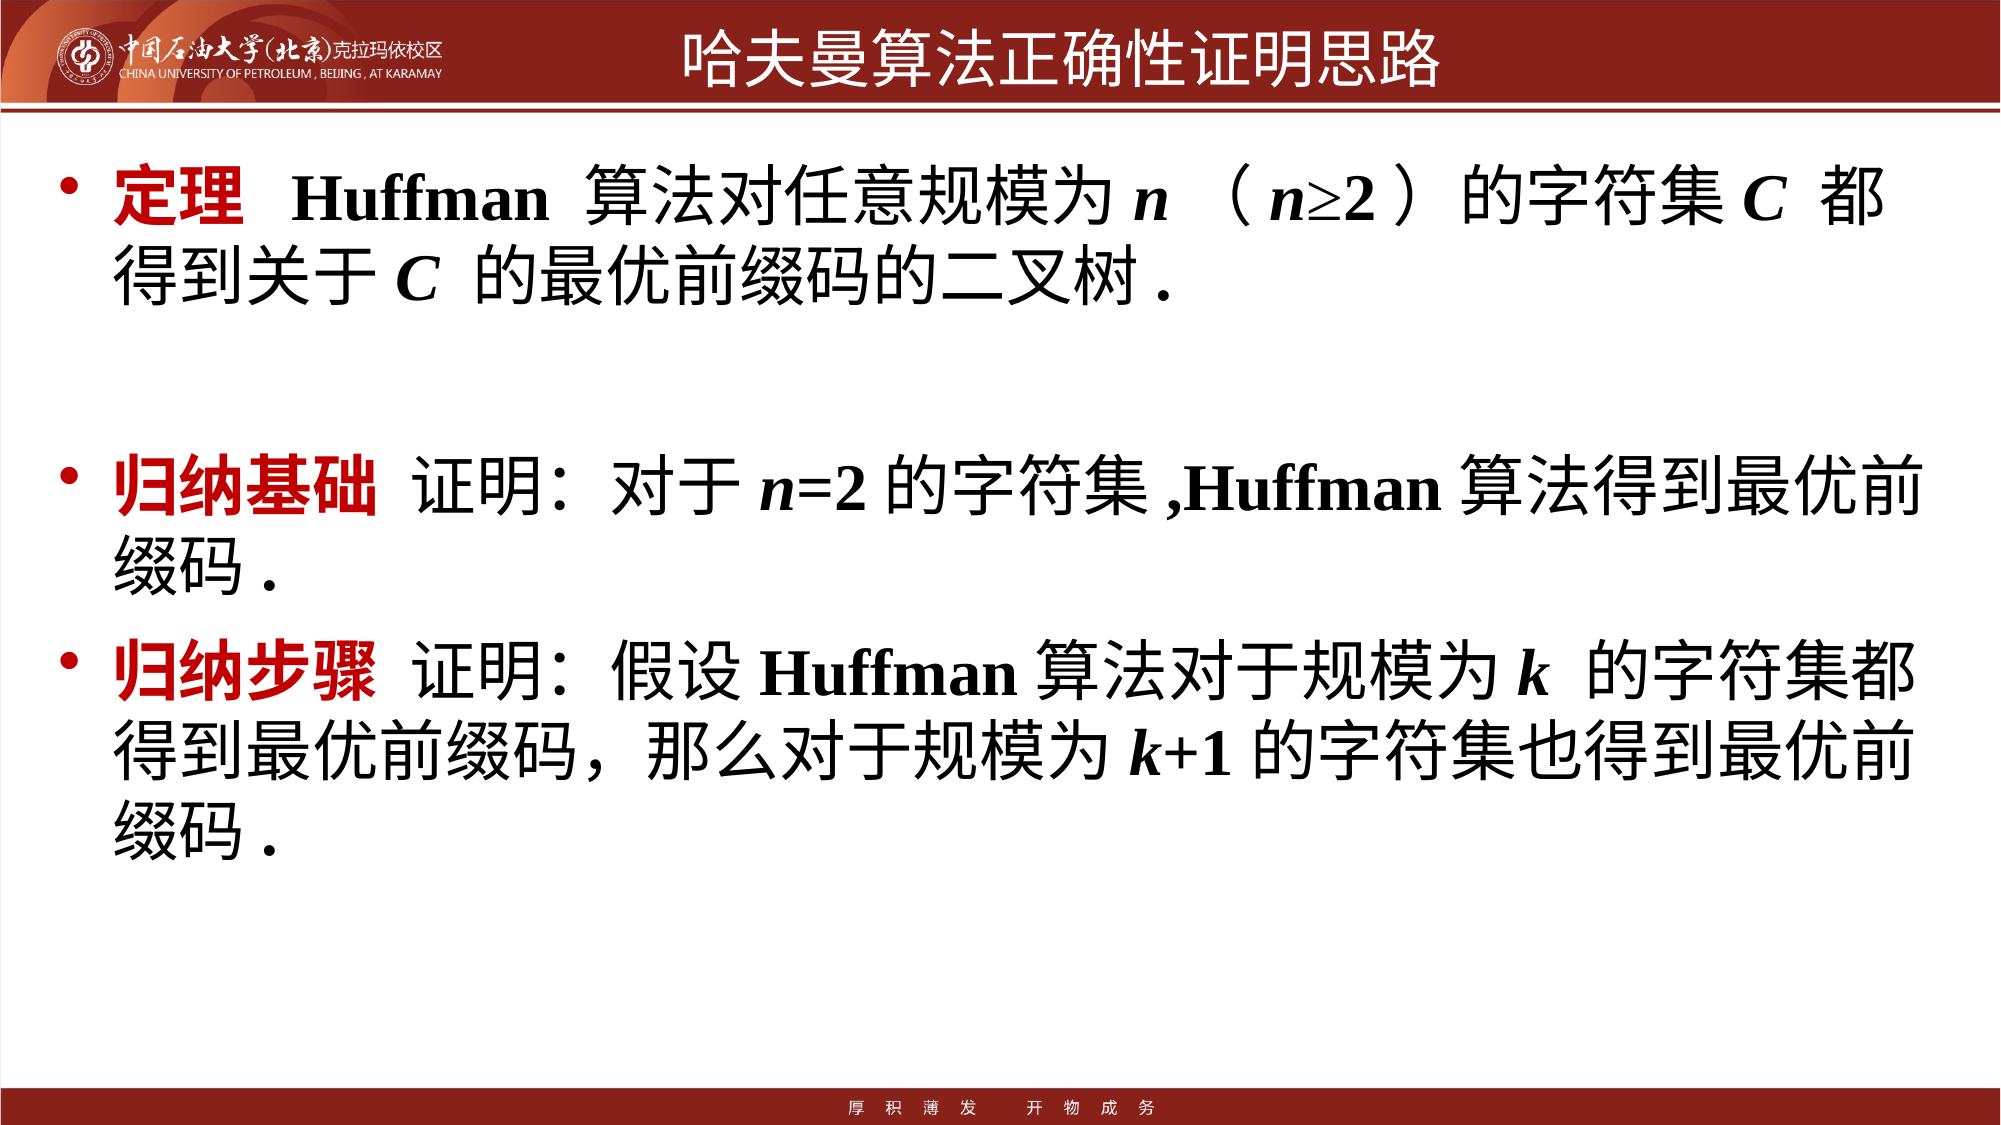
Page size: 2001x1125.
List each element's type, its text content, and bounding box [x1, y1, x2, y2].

picture [0, 0, 2001, 1125]
title 哈夫曼算法正确性证明思路 [426, 11, 1697, 89]
list 定理 Huffman 算法对任意规模为n（n≥2）的字符集C 都得到关于C 的最优前缀码的二叉树. 归纳基础 证明：对于n=2的字符集,Huffman算法得到最优前缀码. 归纳步骤 证明：假设Huffman算法对于规模为k 的字符集都得到最优前缀码，那么对于规模为k+1的字符集也得到最优前缀码. [43, 146, 1952, 1024]
